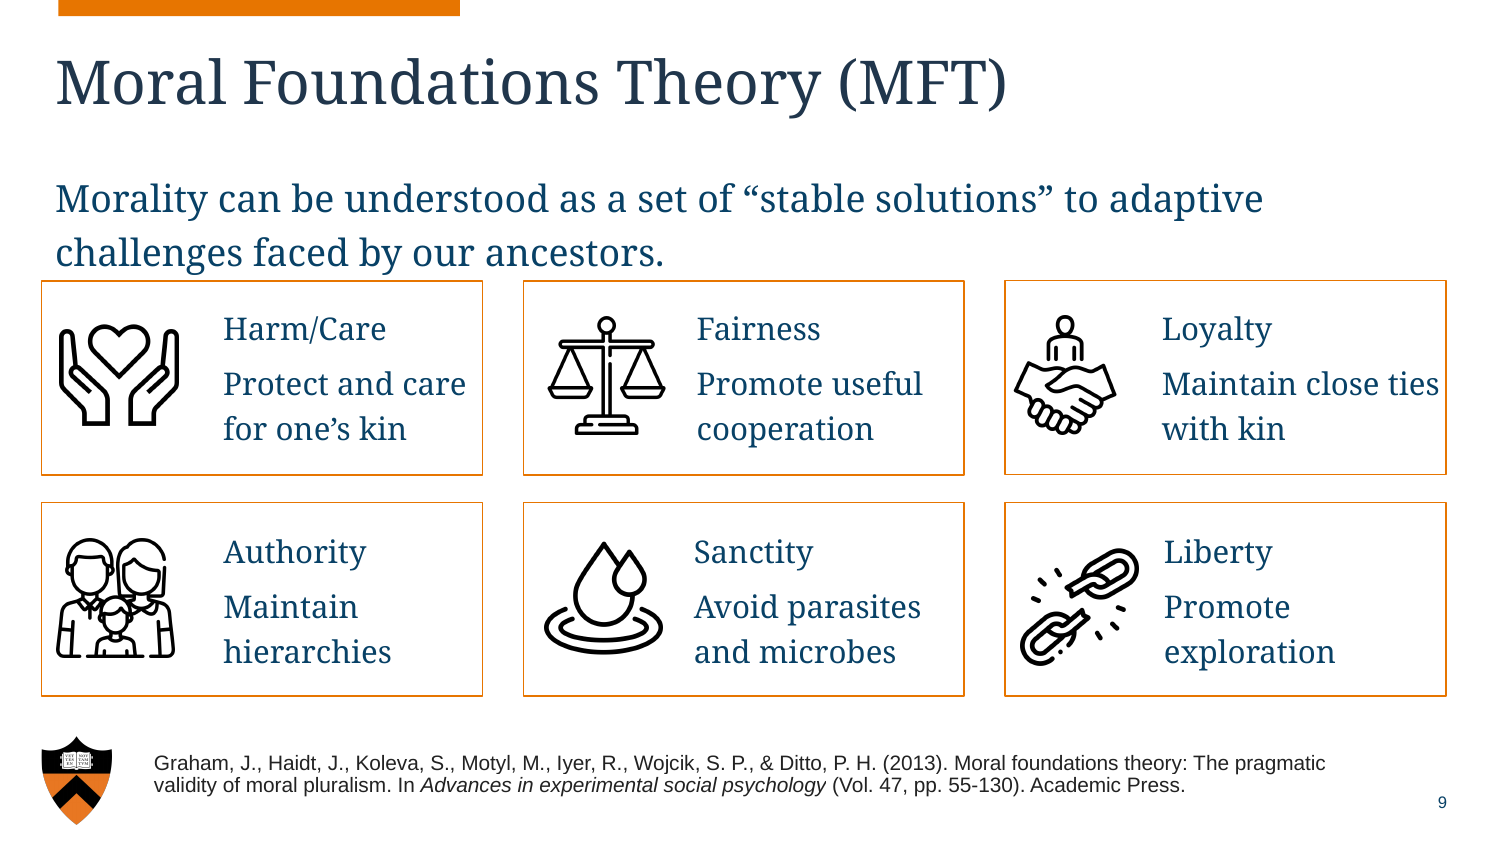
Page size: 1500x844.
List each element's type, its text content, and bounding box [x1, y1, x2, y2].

picture [58, 315, 179, 436]
picture [544, 538, 664, 658]
list Morality can be understood as a set of “stable solutions” to adaptive challenges faced by our ancestors. [44, 160, 1444, 697]
list Authority Maintain hierarchies [212, 518, 496, 678]
picture [41, 736, 112, 825]
list Loyalty Maintain close ties with kin [1150, 296, 1459, 455]
list Graham, J., Haidt, J., Koleva, S., Motyl, M., Iyer, R., Wojcik, S. P., & Ditto, P. H. (2013). Moral foundations theory: The pragmatic validity of moral pluralism. In Advances in experimental social psychology (Vol. 47, pp. 55-130). Academic Press. [142, 746, 1377, 803]
list Fairness Promote useful cooperation [685, 296, 994, 455]
picture [547, 315, 667, 435]
picture [1004, 315, 1125, 436]
list Liberty Promote exploration [1152, 518, 1437, 678]
list Sanctity Avoid parasites and microbes [682, 518, 966, 678]
title Moral Foundations Theory (MFT) [44, 47, 1338, 149]
list Harm/Care Protect and care for one’s kin [211, 296, 496, 455]
picture [1019, 547, 1139, 667]
slide_number ‹#› [1408, 779, 1459, 825]
picture [56, 538, 176, 658]
